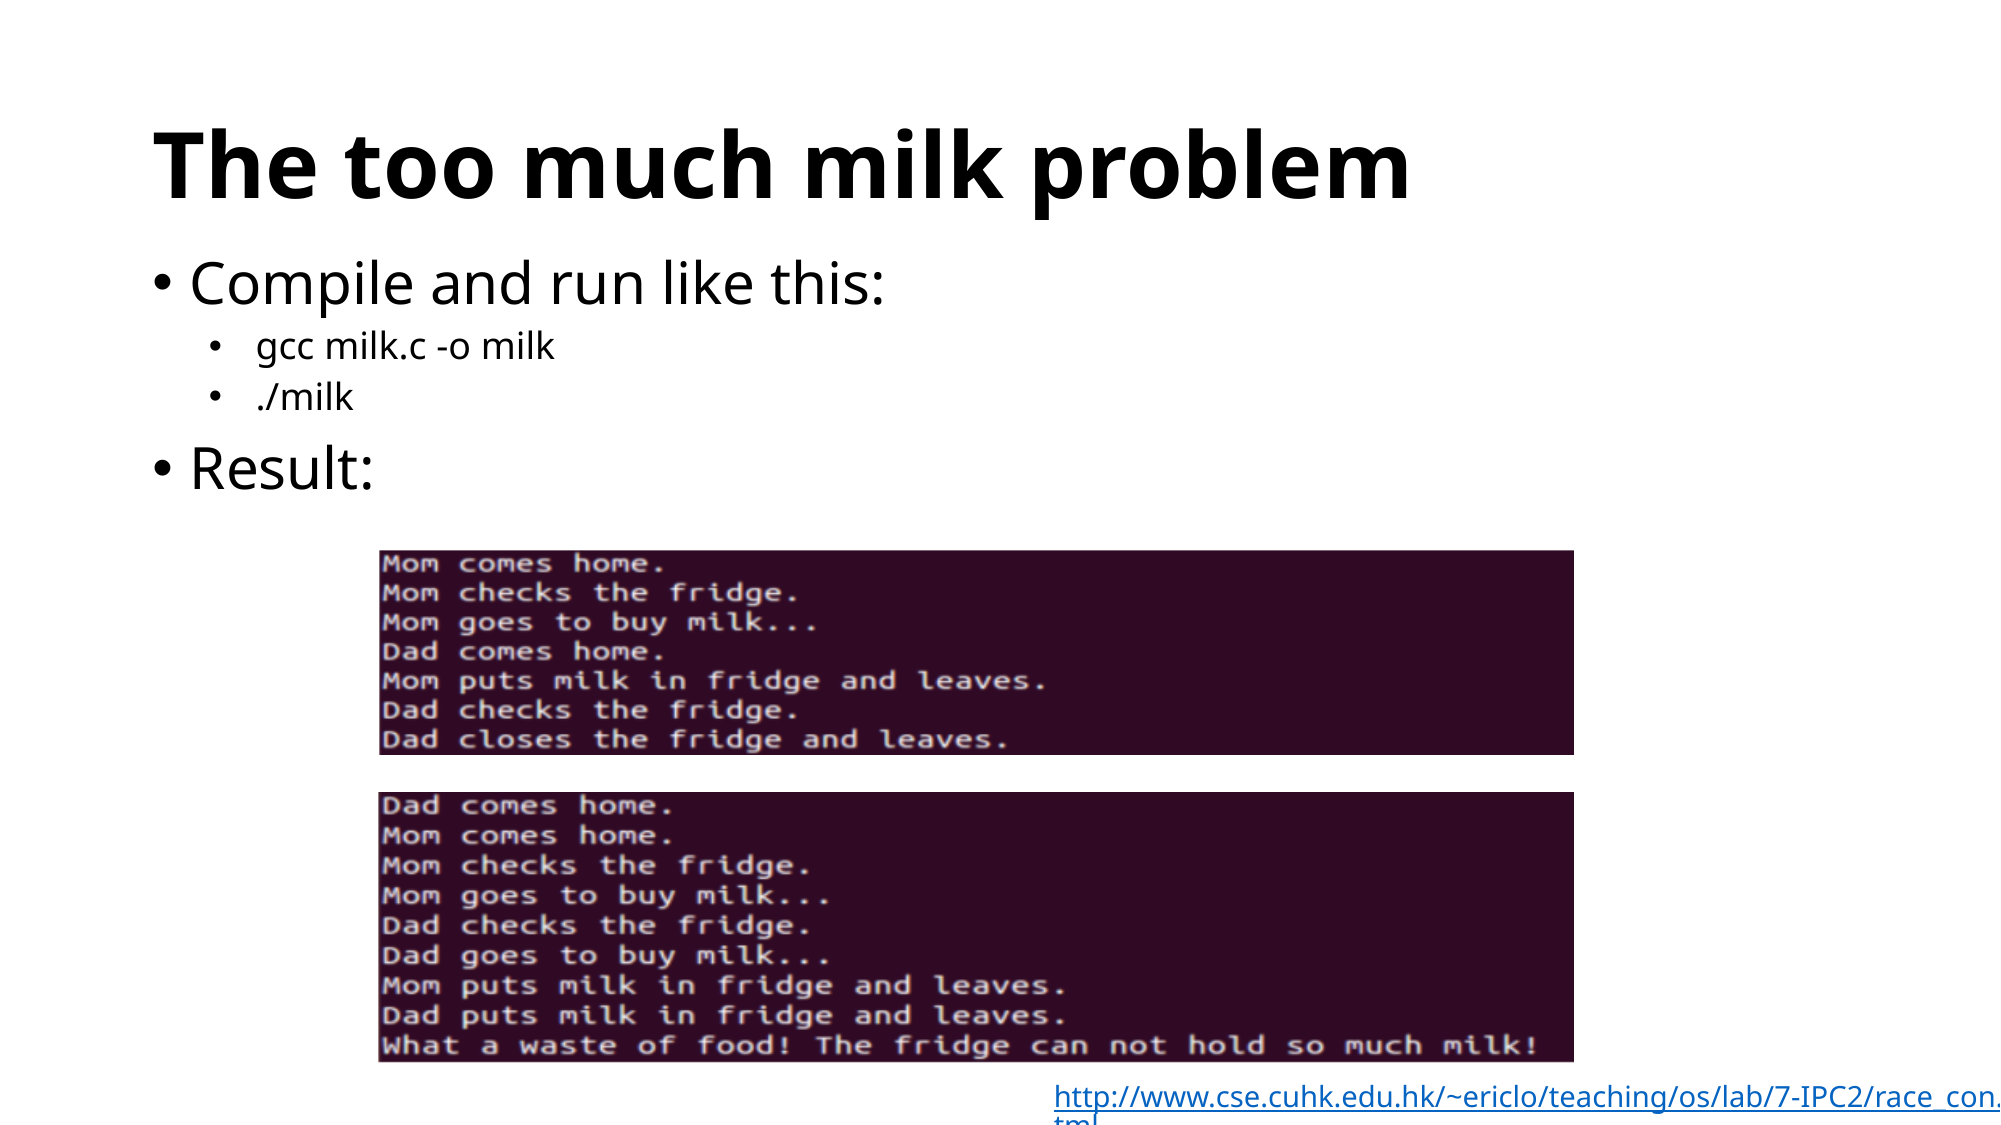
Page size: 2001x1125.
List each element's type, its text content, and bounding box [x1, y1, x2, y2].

text_box http://www.cse.cuhk.edu.hk/~ericlo/teaching/os/lab/7-IPC2/race_con.html [1039, 1070, 2000, 1125]
picture [377, 549, 1574, 755]
title The too much milk problem [137, 59, 1863, 278]
picture [377, 792, 1574, 1064]
list Compile and run like this: gcc milk.c -o milk ./milk Result: [137, 246, 1438, 1084]
